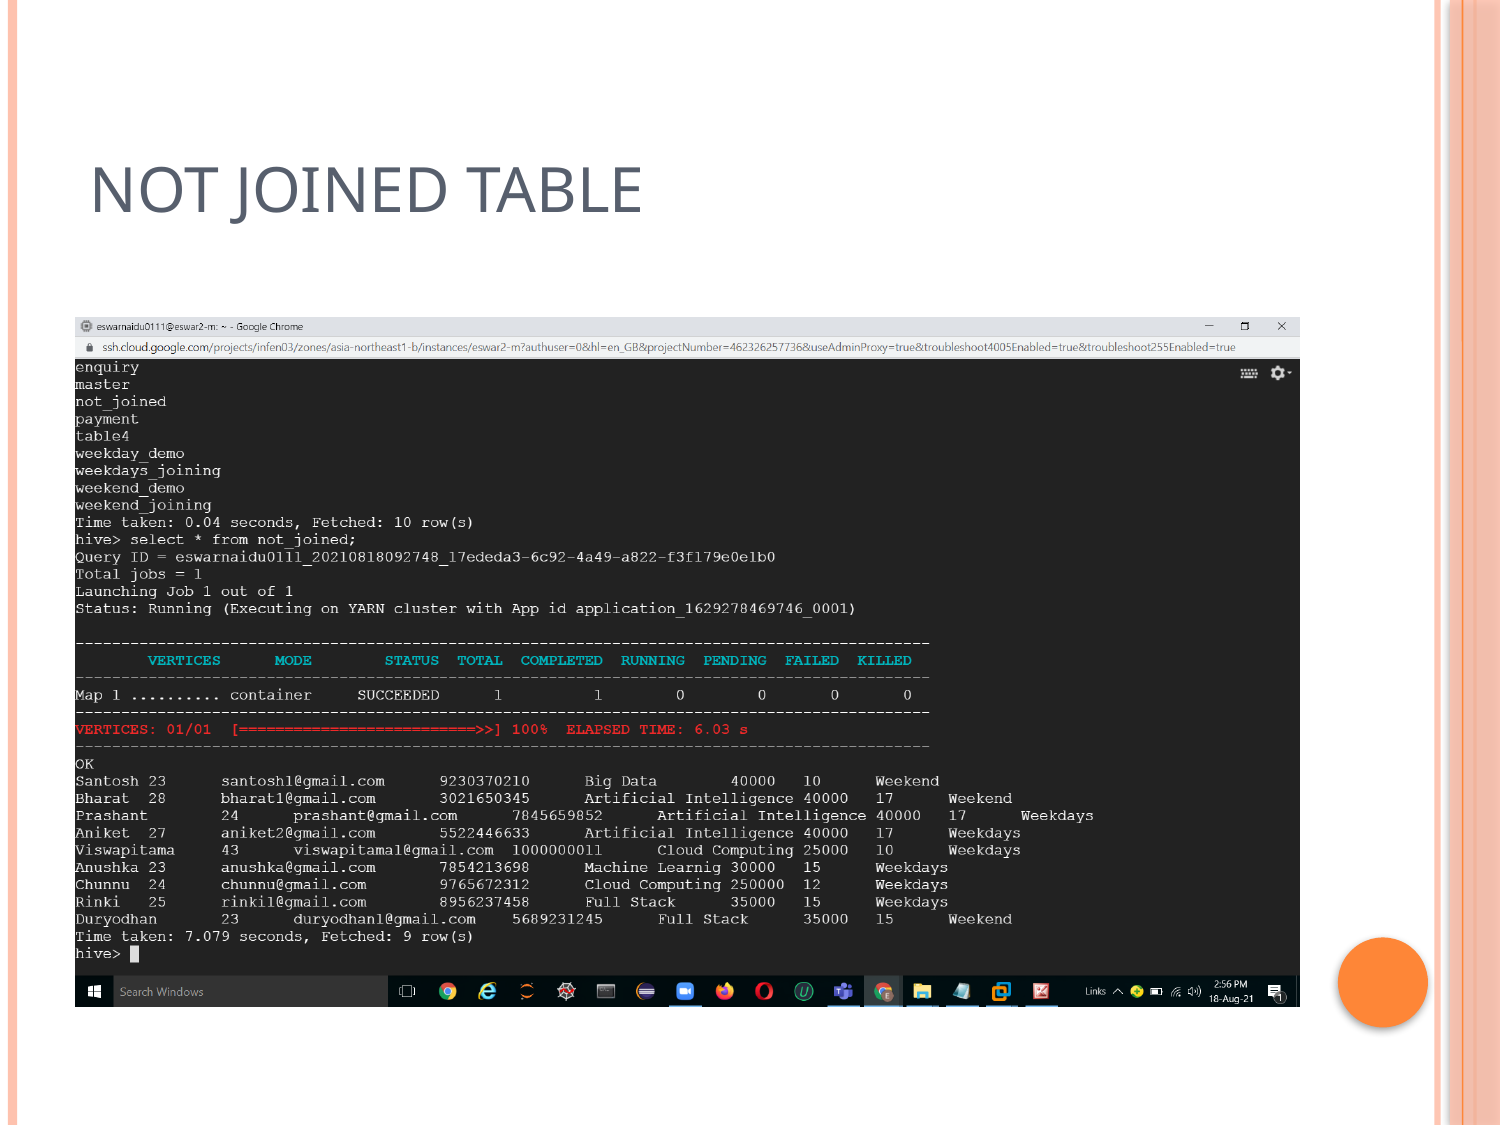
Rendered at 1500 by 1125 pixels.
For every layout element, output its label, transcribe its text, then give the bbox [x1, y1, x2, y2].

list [74, 317, 1301, 1008]
title Not Joined Table [75, 45, 1300, 233]
